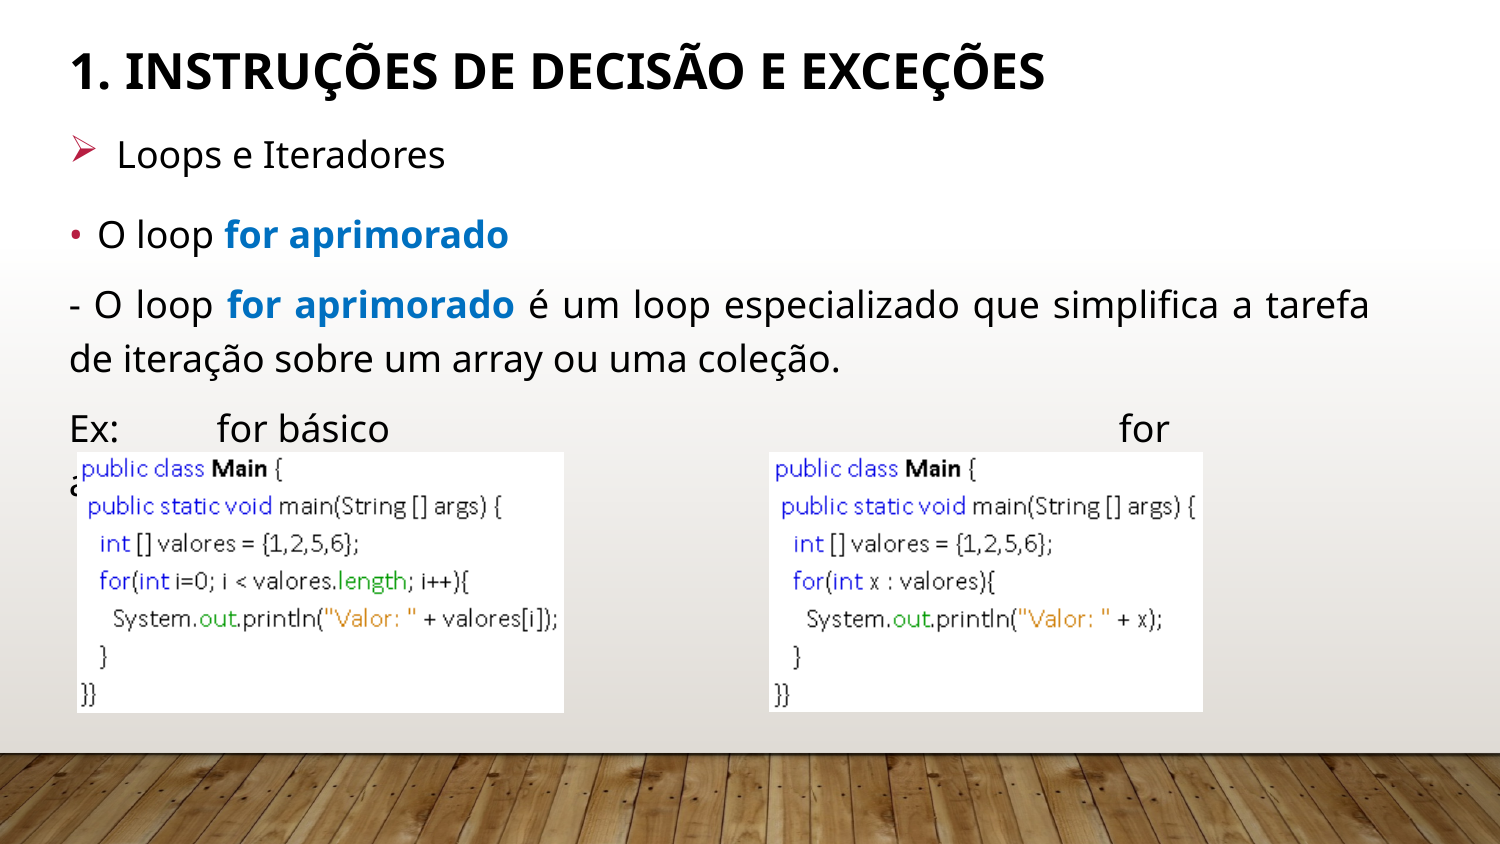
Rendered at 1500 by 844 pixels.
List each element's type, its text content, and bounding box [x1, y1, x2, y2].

picture [769, 451, 1203, 712]
title 1. Instruções de Decisão e Exceções [54, 38, 1386, 110]
picture [77, 451, 564, 714]
subtitle Loops e Iteradores [54, 123, 1386, 169]
list O loop for aprimorado - O loop for aprimorado é um loop especializado que simplifica a tarefa de iteração sobre um array ou uma coleção. Ex: for básico for aprimorado [53, 195, 1386, 725]
picture [0, 753, 1500, 844]
